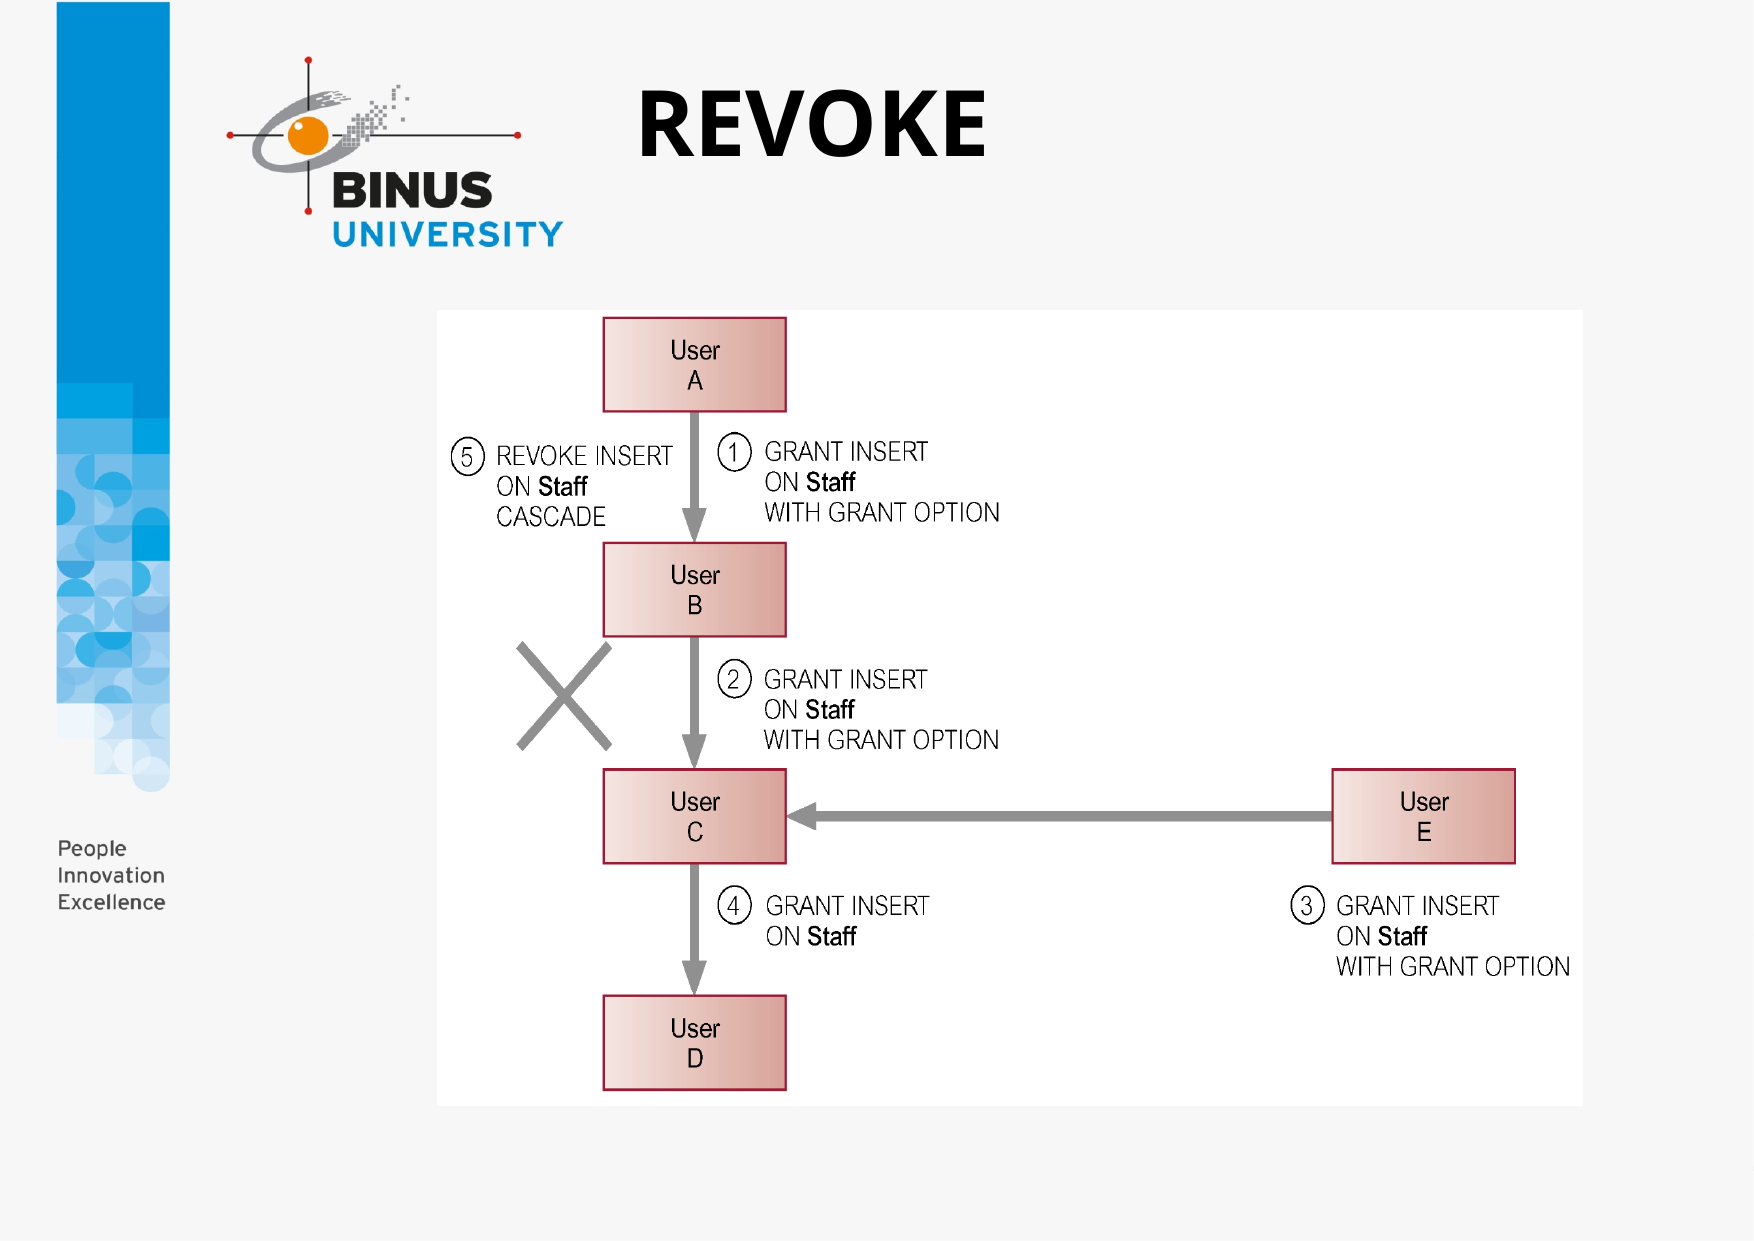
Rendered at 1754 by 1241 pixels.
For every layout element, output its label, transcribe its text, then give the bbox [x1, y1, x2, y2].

picture [0, 0, 1754, 1107]
text_box REVOKE [617, 85, 1706, 232]
